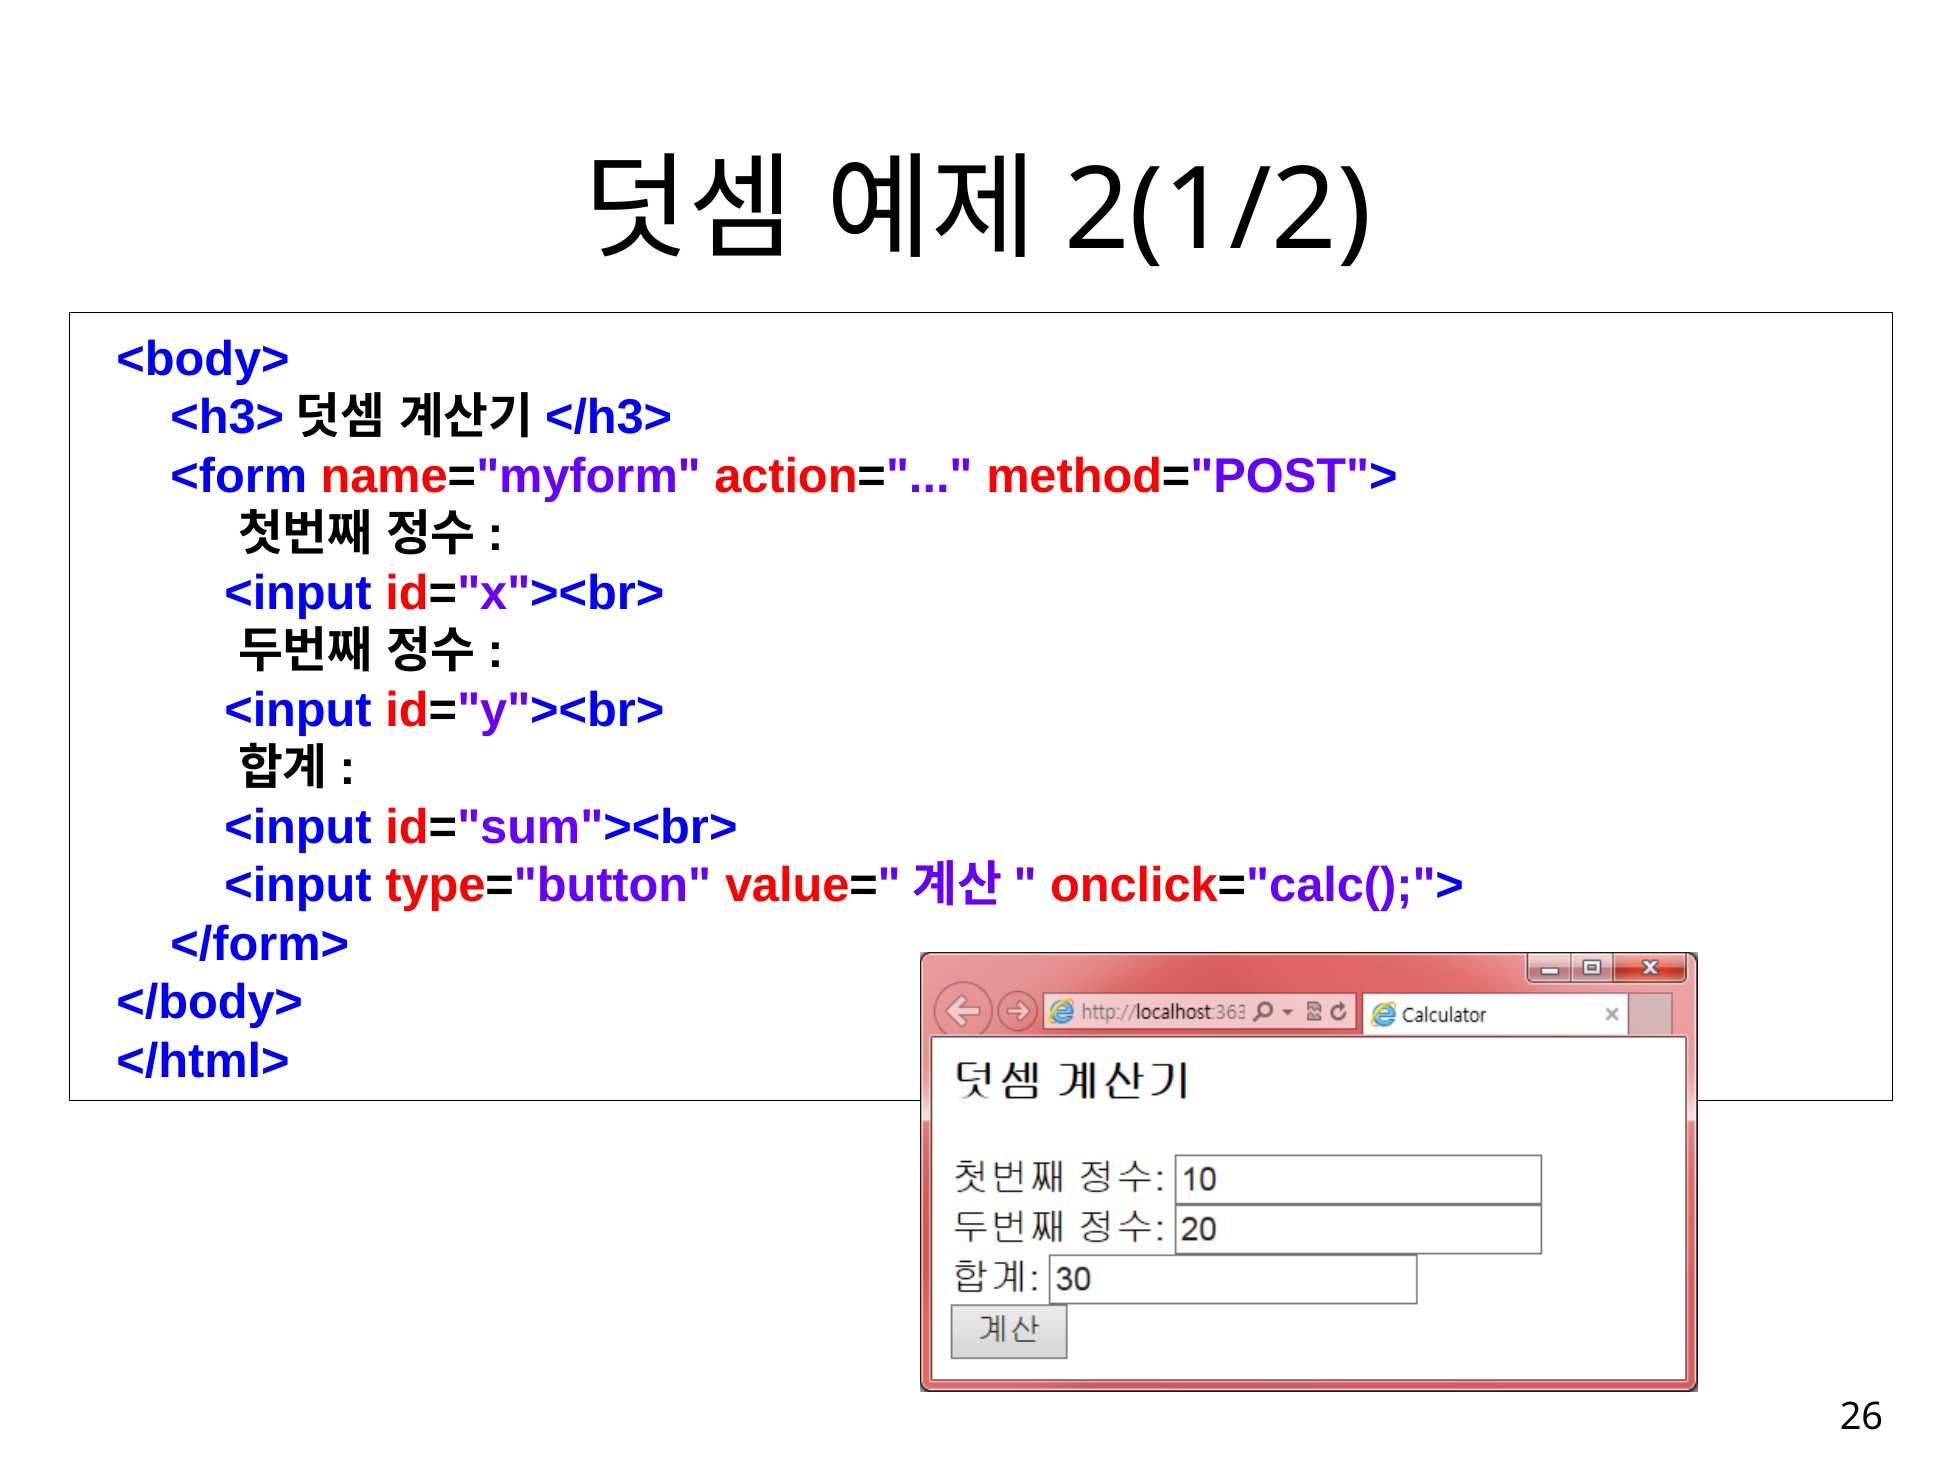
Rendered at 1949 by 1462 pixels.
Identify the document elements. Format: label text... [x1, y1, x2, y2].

slide_number 26 [1496, 1372, 1899, 1462]
text_box <body> <h3>덧셈 계산기</h3> <form name="myform" action="..." method="POST"> 첫번째 정수: <input id="x"><br> 두번째 정수: <input id="y"><br> 합계: <input id="sum"><br> <input type="button" value="계산" onclick="calc();"> </form> </body> </html> [69, 312, 1893, 1101]
text_box 덧셈 예제2(1/2) [181, 116, 1774, 280]
picture [919, 952, 1698, 1392]
